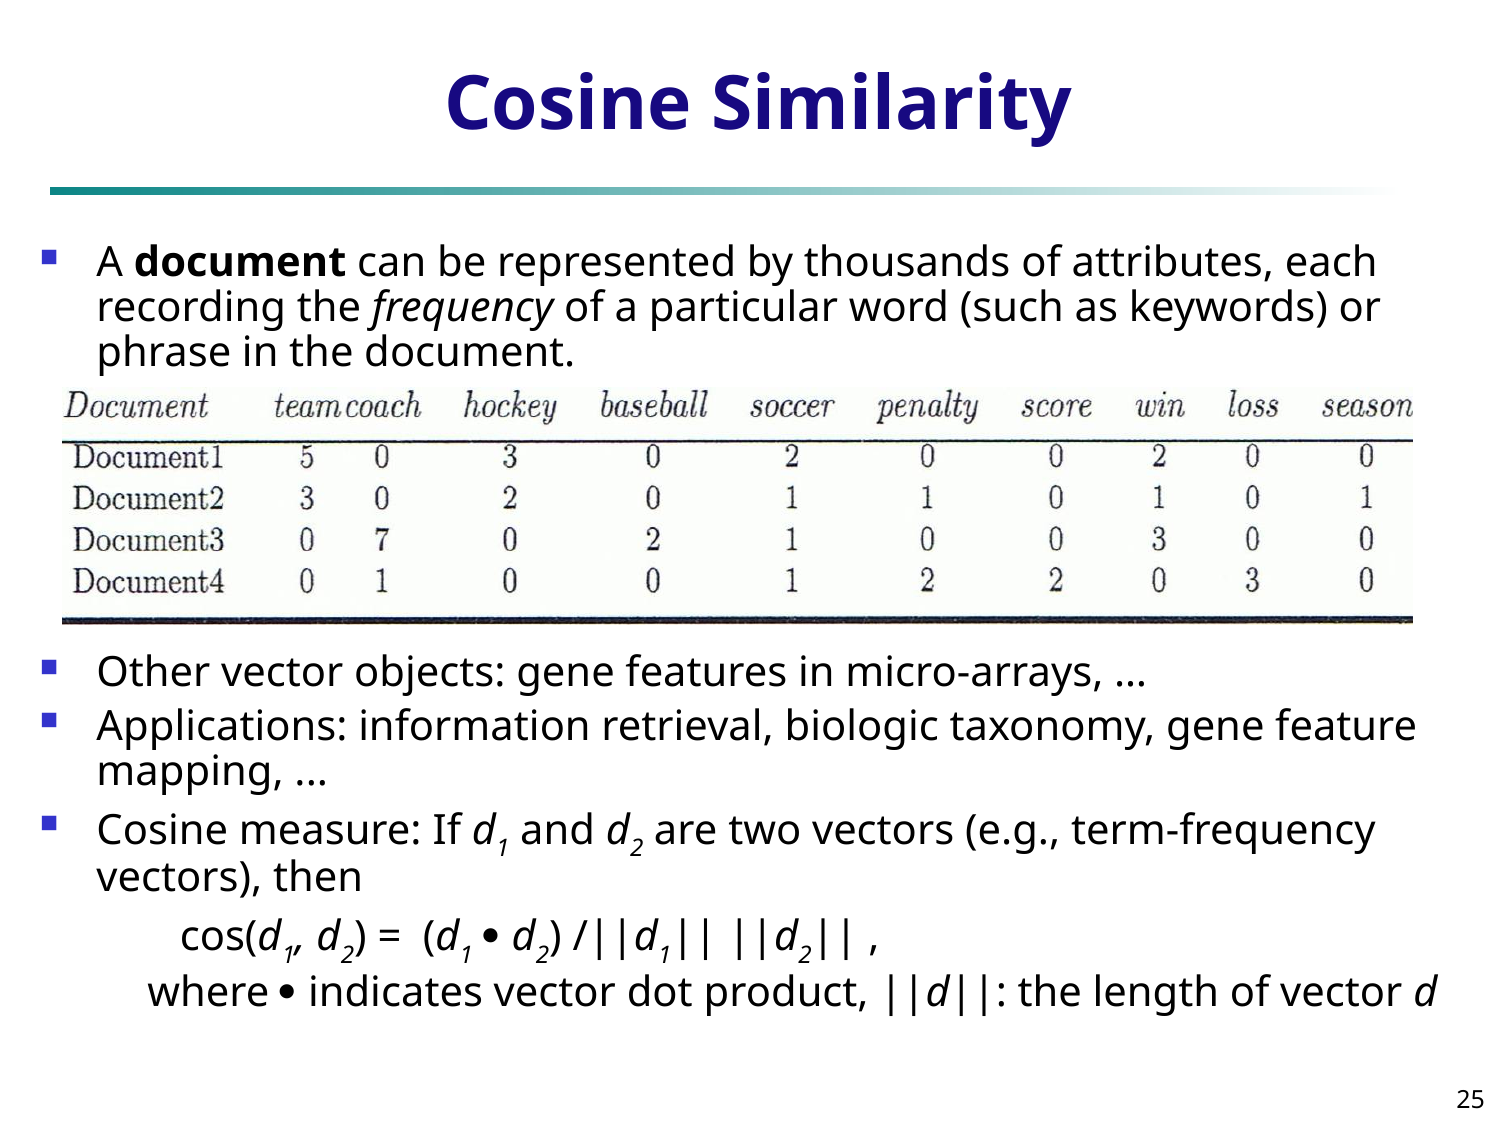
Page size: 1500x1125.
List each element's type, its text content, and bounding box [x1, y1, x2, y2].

title Cosine Similarity [123, 49, 1375, 151]
picture [62, 387, 1413, 626]
slide_number 25 [1187, 1062, 1500, 1125]
list A document can be represented by thousands of attributes, each recording the frequency of a particular word (such as keywords) or phrase in the document. Other vector objects: gene features in micro-arrays, … Applications: information retrieval, biologic taxonomy, gene feature mapping, ... Cosine measure: If d1 and d2 are two vectors (e.g., term-frequency vectors), then cos(d1, d2) = (d1  d2) /||d1|| ||d2|| , where  indicates vector dot product, ||d||: the length of vector d [24, 174, 1463, 1038]
